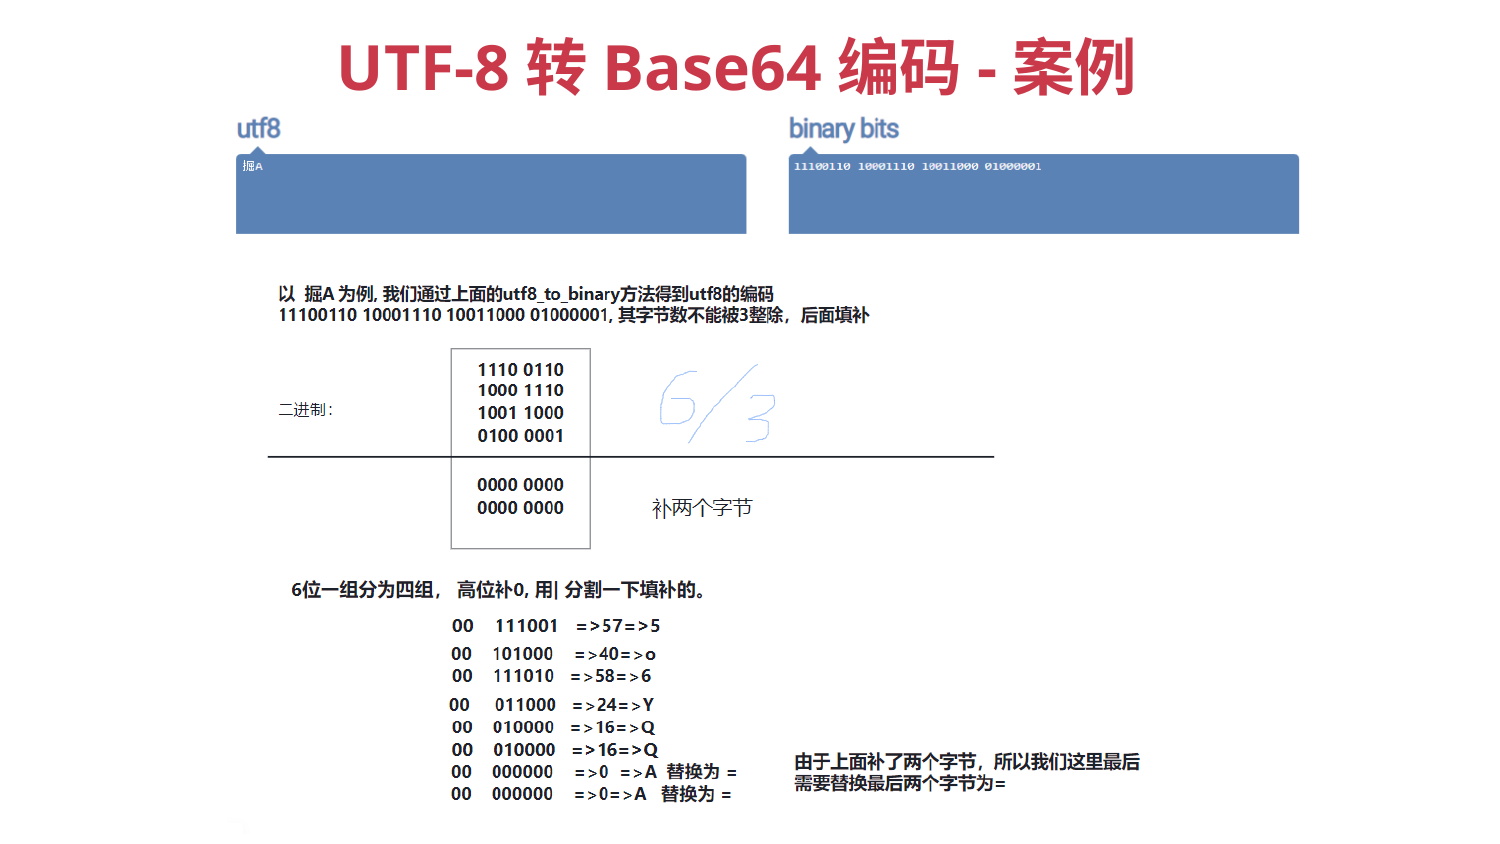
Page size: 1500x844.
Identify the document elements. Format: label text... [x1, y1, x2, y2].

text_box UTF-8转Base64编码-案例 [321, 20, 1153, 108]
picture [227, 108, 1309, 834]
